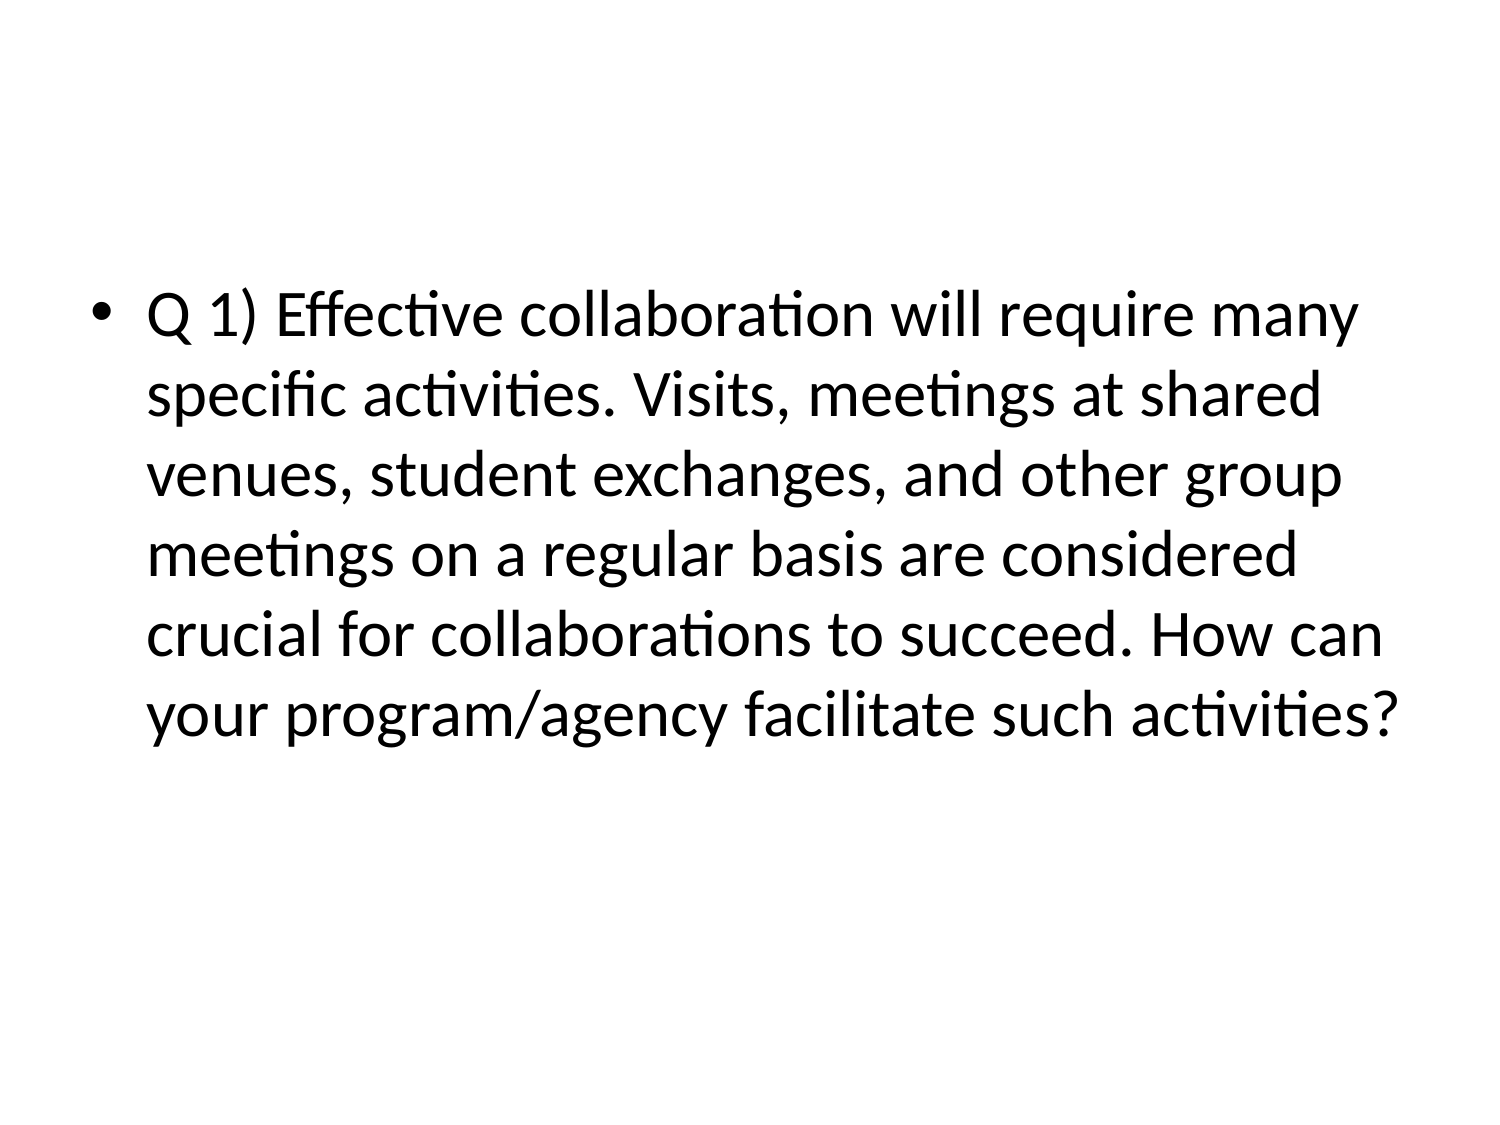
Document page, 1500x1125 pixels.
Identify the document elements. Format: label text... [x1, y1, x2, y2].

list Q 1) Effective collaboration will require many specific activities. Visits, meetings at shared venues, student exchanges, and other group meetings on a regular basis are considered crucial for collaborations to succeed. How can your program/agency facilitate such activities? [75, 262, 1425, 1005]
